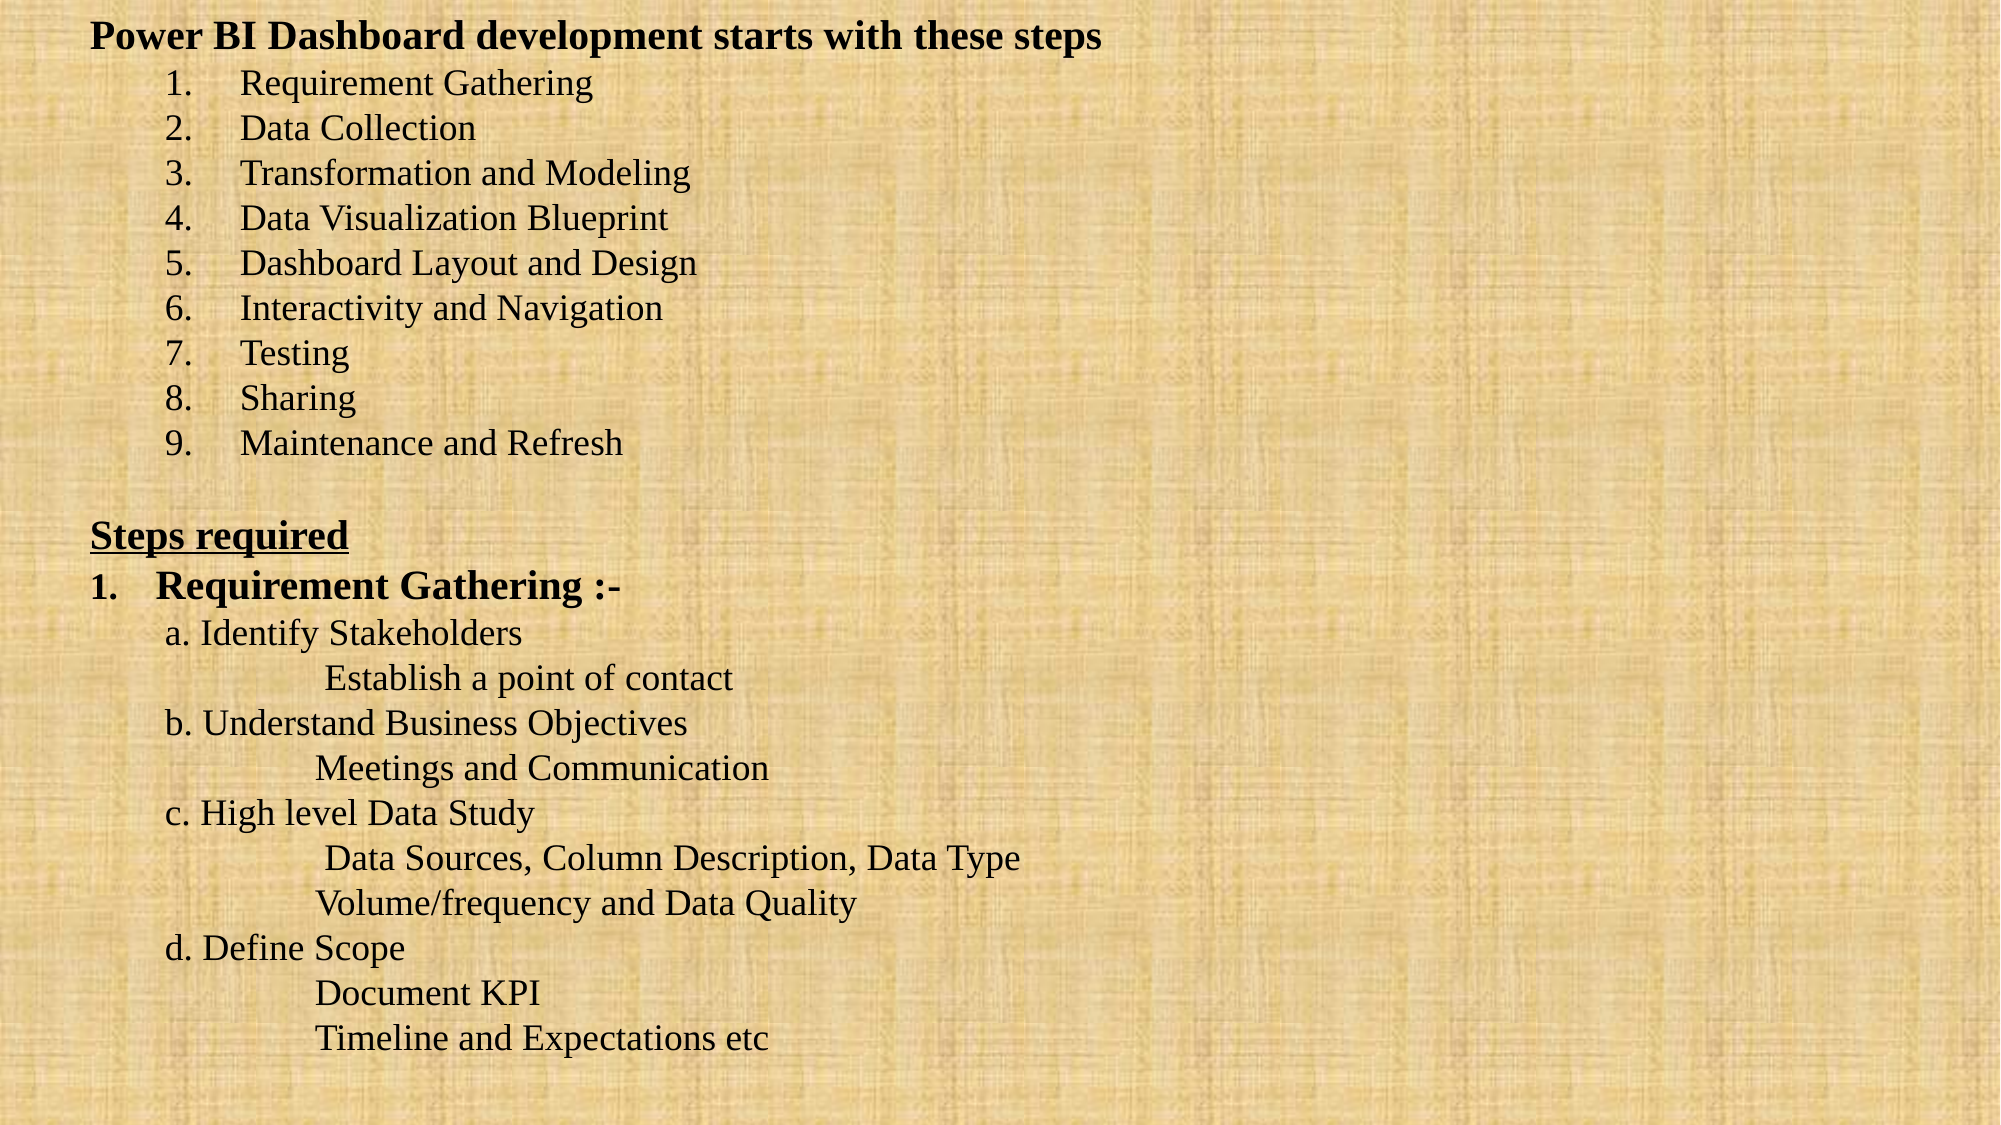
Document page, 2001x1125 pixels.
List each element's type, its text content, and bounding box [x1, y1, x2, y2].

picture [0, 0, 2001, 1125]
text_box Power BI Dashboard development starts with these steps Requirement Gathering Data Collection Transformation and Modeling Data Visualization Blueprint Dashboard Layout and Design Interactivity and Navigation Testing Sharing Maintenance and Refresh Steps required Requirement Gathering :- a. Identify Stakeholders Establish a point of contact b. Understand Business Objectives Meetings and Communication c. High level Data Study Data Sources, Column Description, Data Type Volume/frequency and Data Quality d. Define Scope Document KPI Timeline and Expectations etc [0, 0, 2000, 1065]
